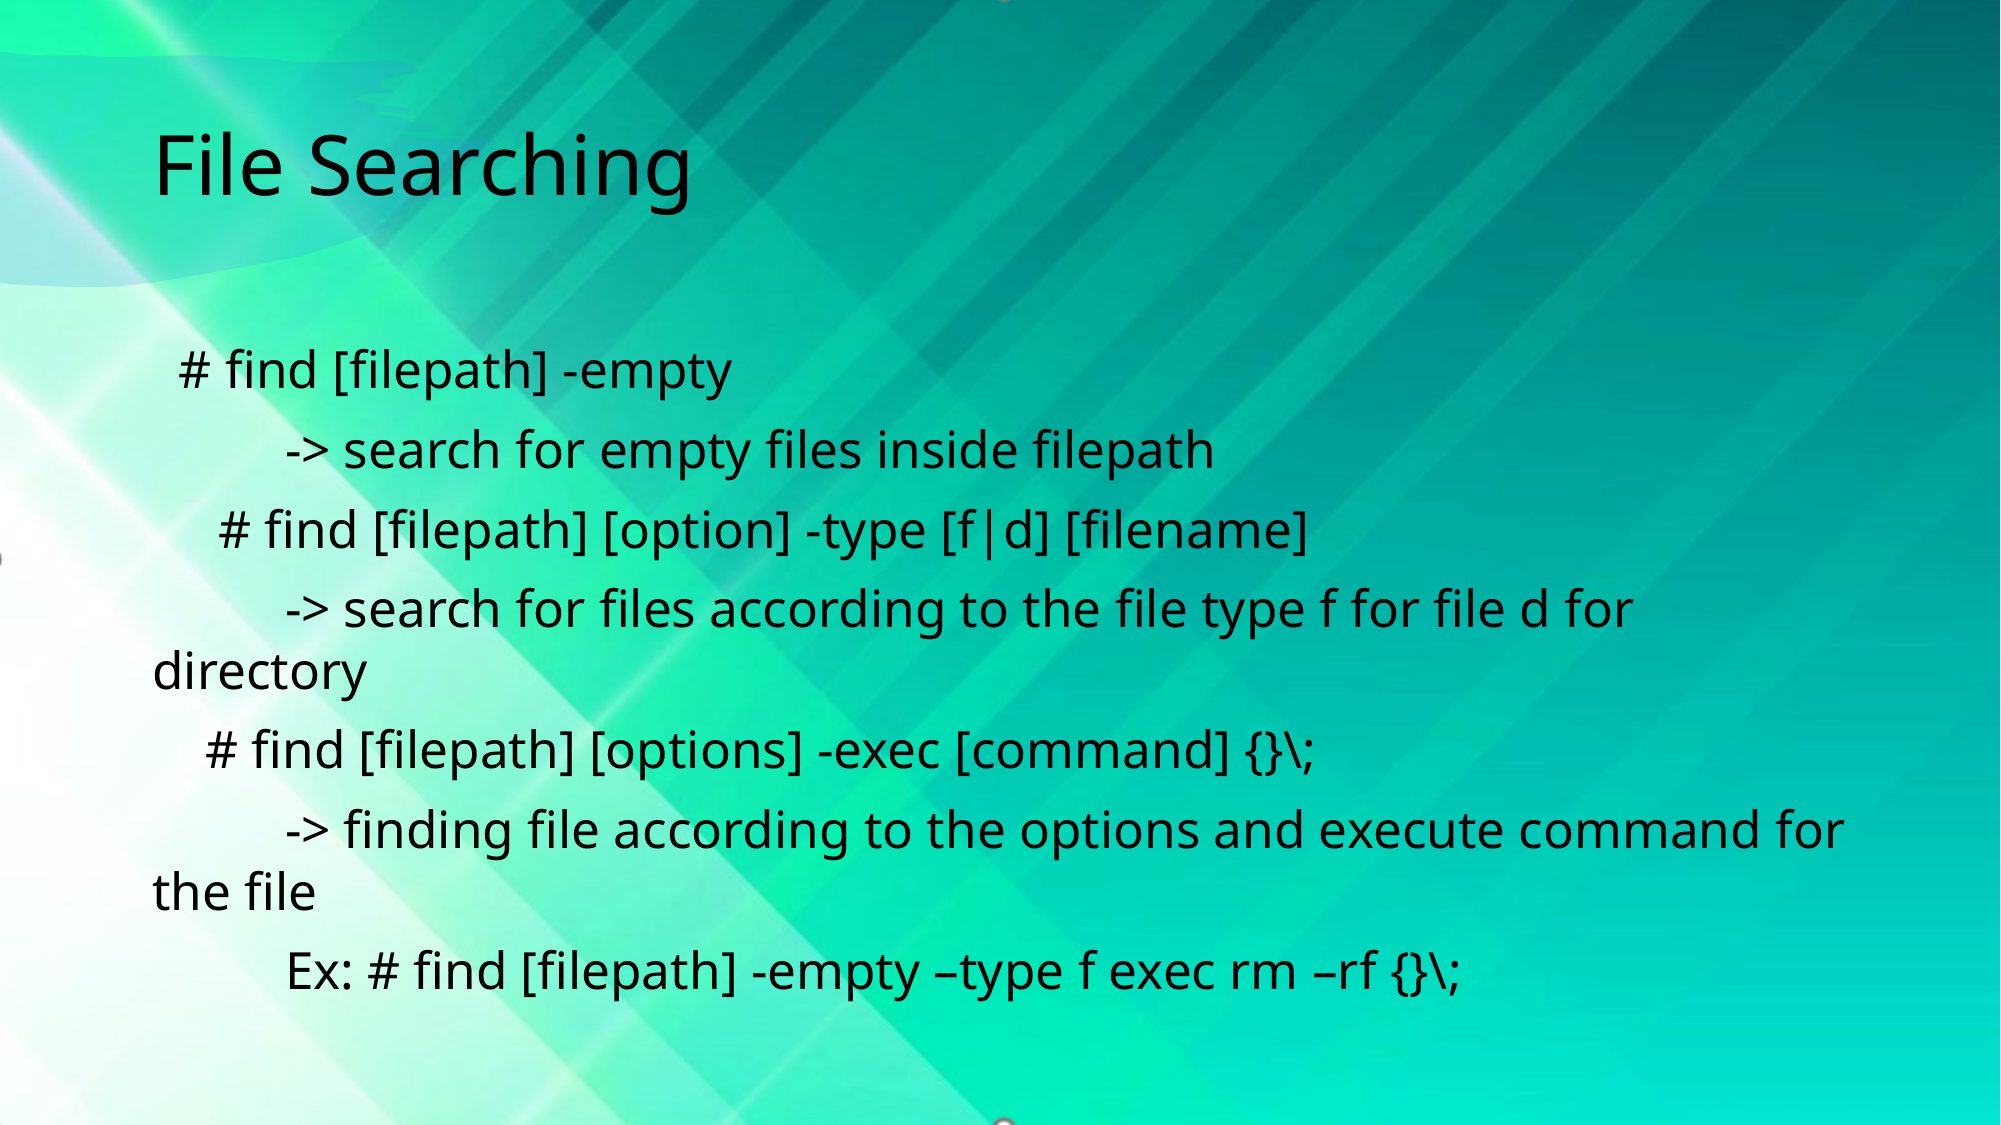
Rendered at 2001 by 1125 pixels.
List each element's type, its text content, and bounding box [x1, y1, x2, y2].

list # find [filepath] -empty -> search for empty files inside filepath # find [filepath] [option] -type [f|d] [filename] -> search for files according to the file type f for file d for directory # find [filepath] [options] -exec [command] {}\; -> finding file according to the options and execute command for the file Ex: # find [filepath] -empty –type f exec rm –rf {}\; [137, 329, 1863, 1013]
title File Searching [137, 59, 1863, 278]
picture [0, 0, 2001, 1125]
